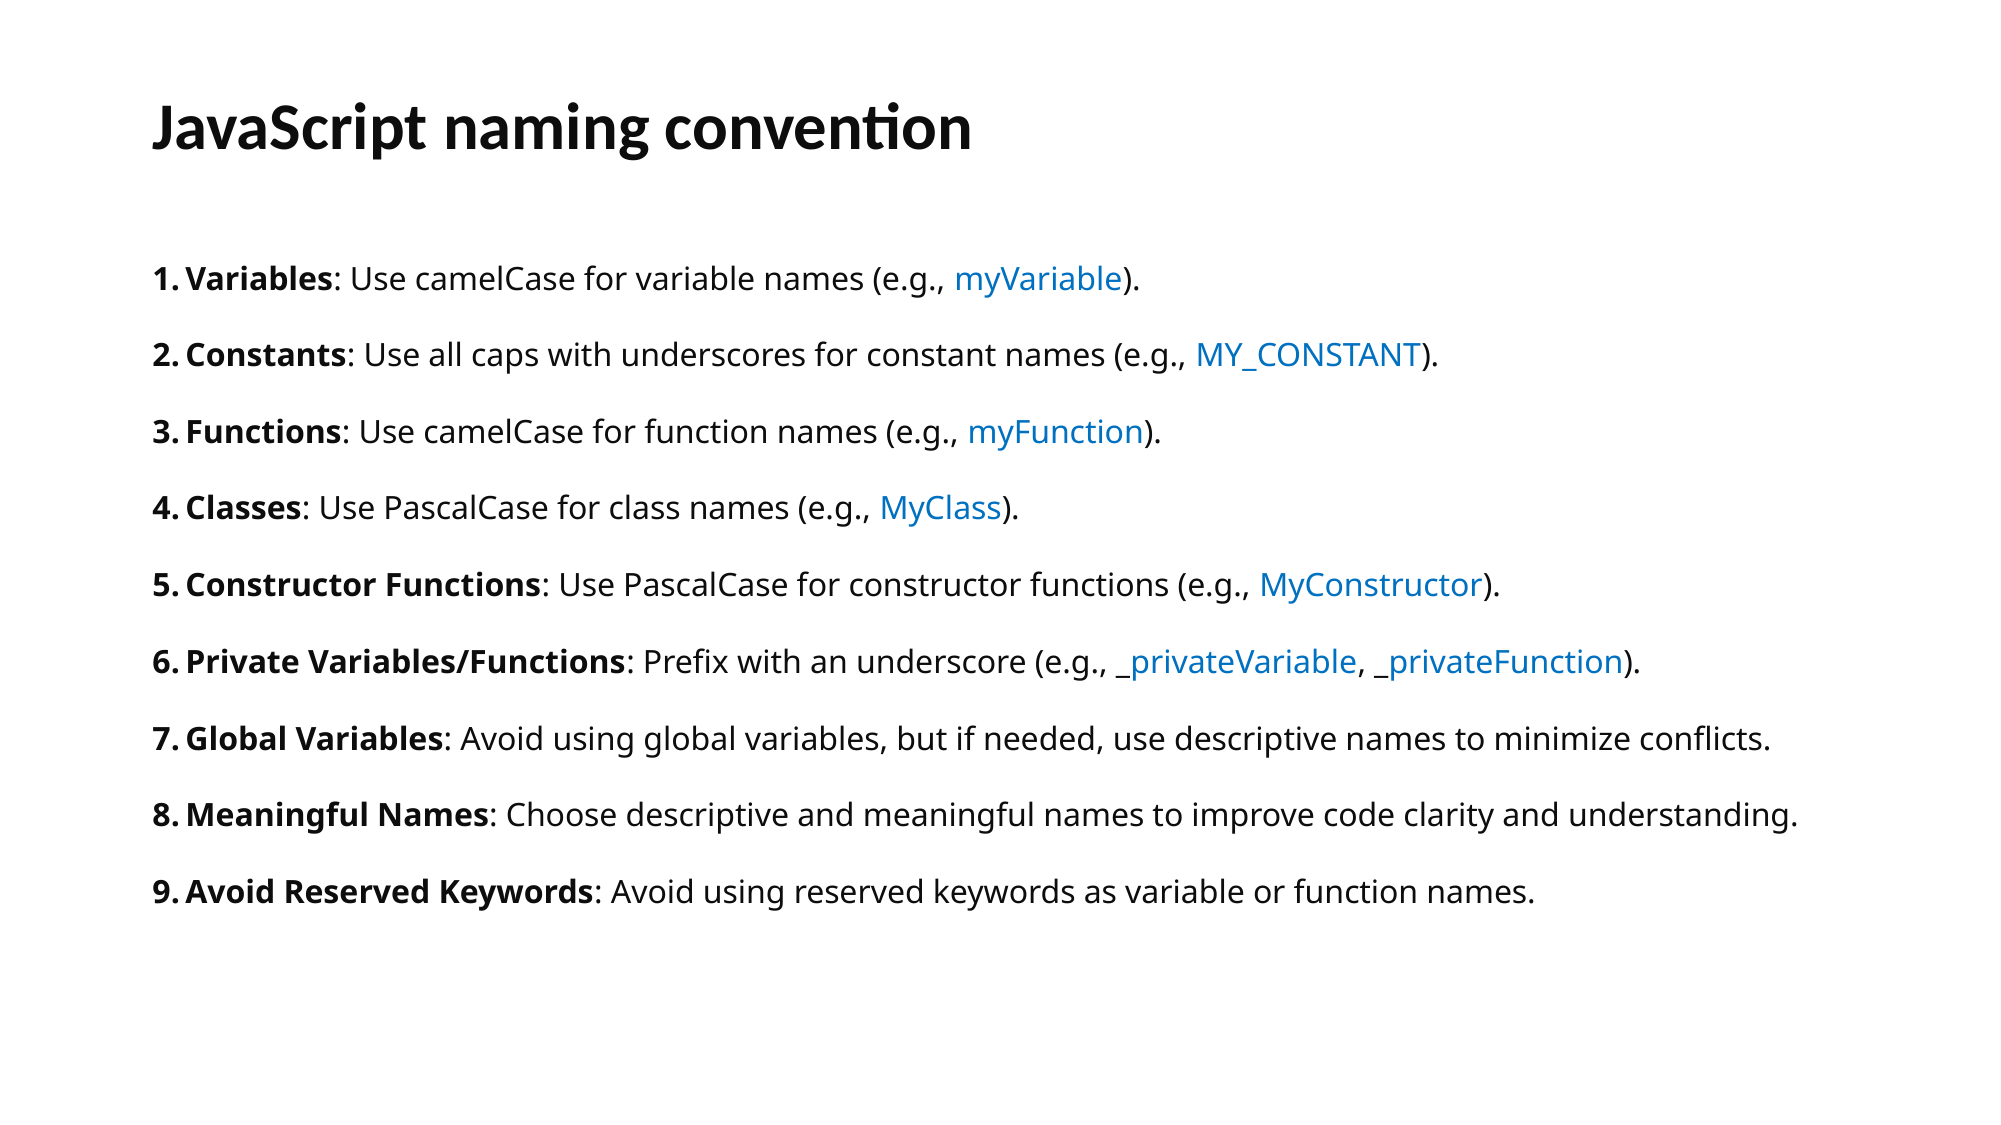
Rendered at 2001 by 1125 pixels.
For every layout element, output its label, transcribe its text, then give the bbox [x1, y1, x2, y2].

title JavaScript naming convention [137, 59, 1863, 197]
list Variables: Use camelCase for variable names (e.g., myVariable). Constants: Use all caps with underscores for constant names (e.g., MY_CONSTANT). Functions: Use camelCase for function names (e.g., myFunction). Classes: Use PascalCase for class names (e.g., MyClass). Constructor Functions: Use PascalCase for constructor functions (e.g., MyConstructor). Private Variables/Functions: Prefix with an underscore (e.g., _privateVariable, _privateFunction). Global Variables: Avoid using global variables, but if needed, use descriptive names to minimize conflicts. Meaningful Names: Choose descriptive and meaningful names to improve code clarity and understanding. Avoid Reserved Keywords: Avoid using reserved keywords as variable or function names. [137, 223, 1863, 1014]
